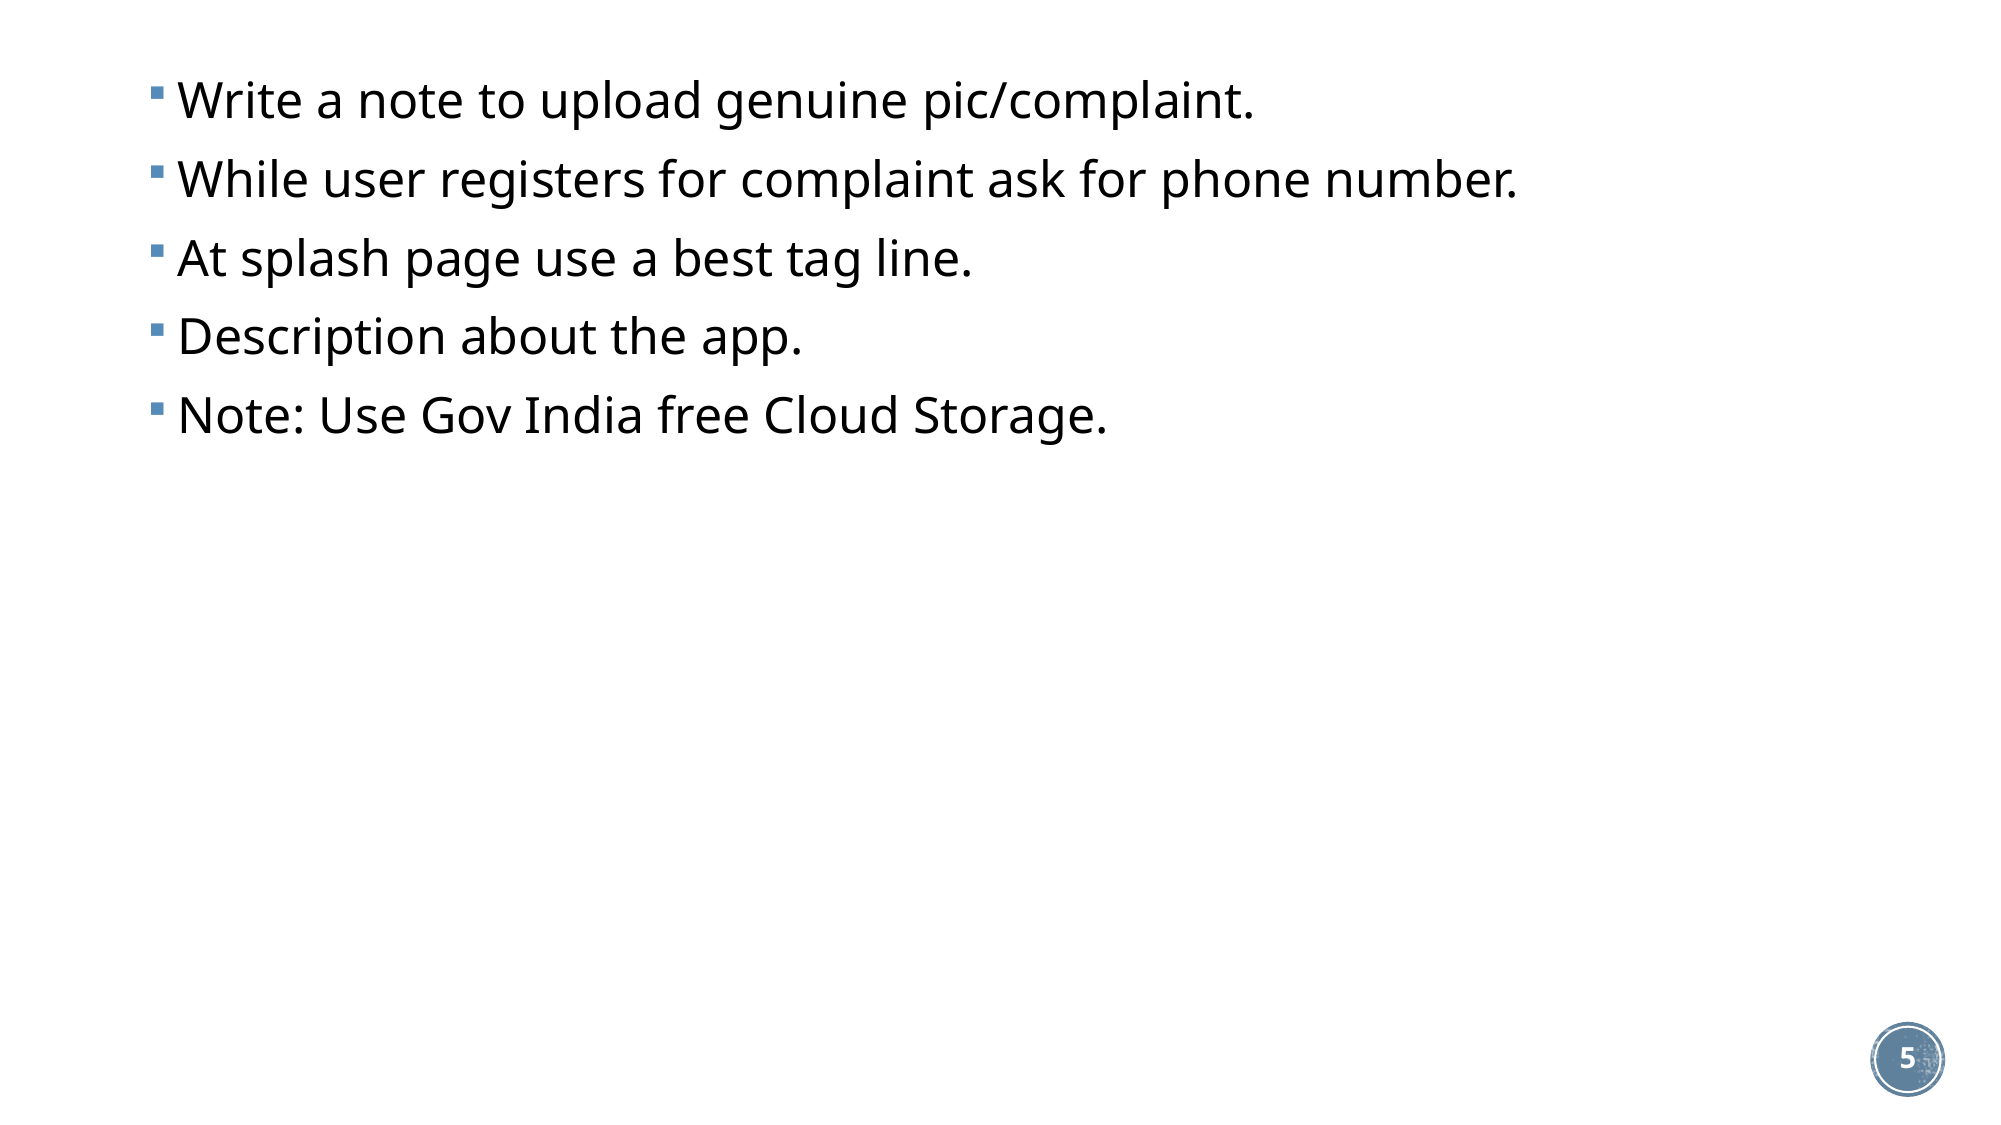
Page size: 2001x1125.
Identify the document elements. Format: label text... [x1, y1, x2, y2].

list Write a note to upload genuine pic/complaint. While user registers for complaint ask for phone number. At splash page use a best tag line. Description about the app. Note: Use Gov India free Cloud Storage. [132, 67, 1826, 1059]
slide_number 5 [1855, 1028, 1961, 1089]
